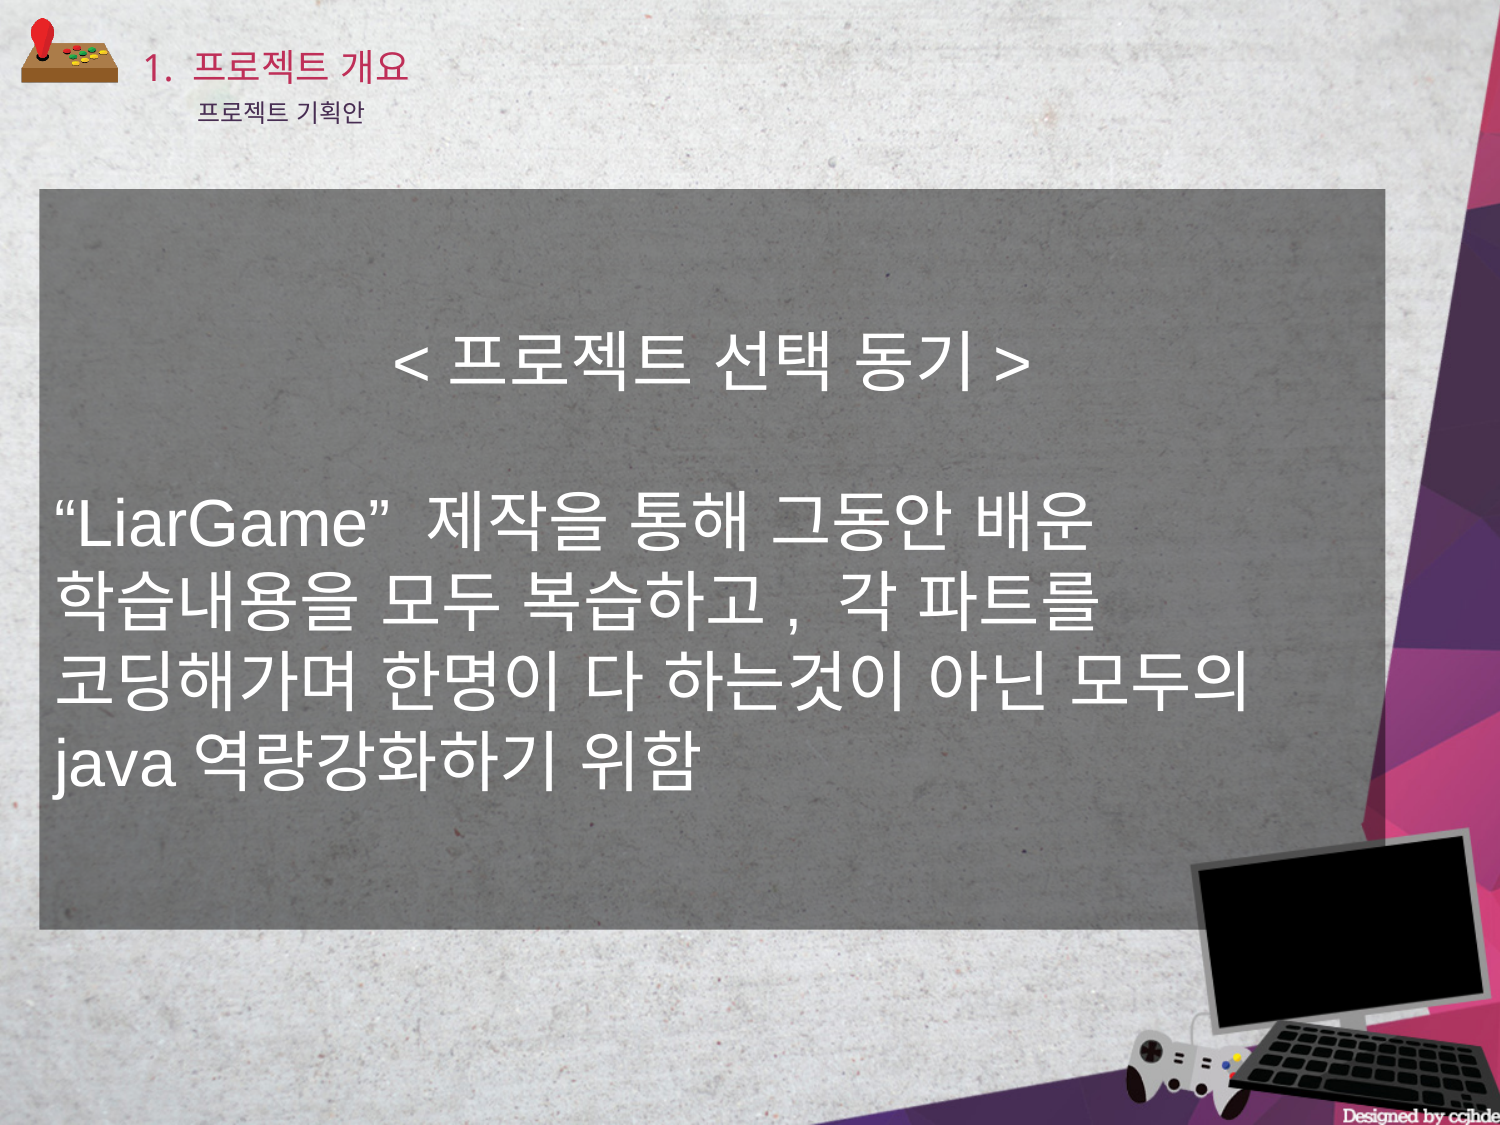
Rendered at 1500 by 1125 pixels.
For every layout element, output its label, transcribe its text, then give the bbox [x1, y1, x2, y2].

text_box 1. 프로젝트 개요 [127, 36, 425, 97]
text_box <프로젝트 선택 동기> “LiarGame” 제작을 통해 그동안 배운 학습내용을 모두 복습하고, 각 파트를 코딩해가며 한명이 다 하는것이 아닌 모두의 java역량강화하기 위함 [38, 188, 1386, 931]
text_box 프로젝트 기획안 [182, 90, 381, 135]
picture [0, 0, 1500, 1125]
